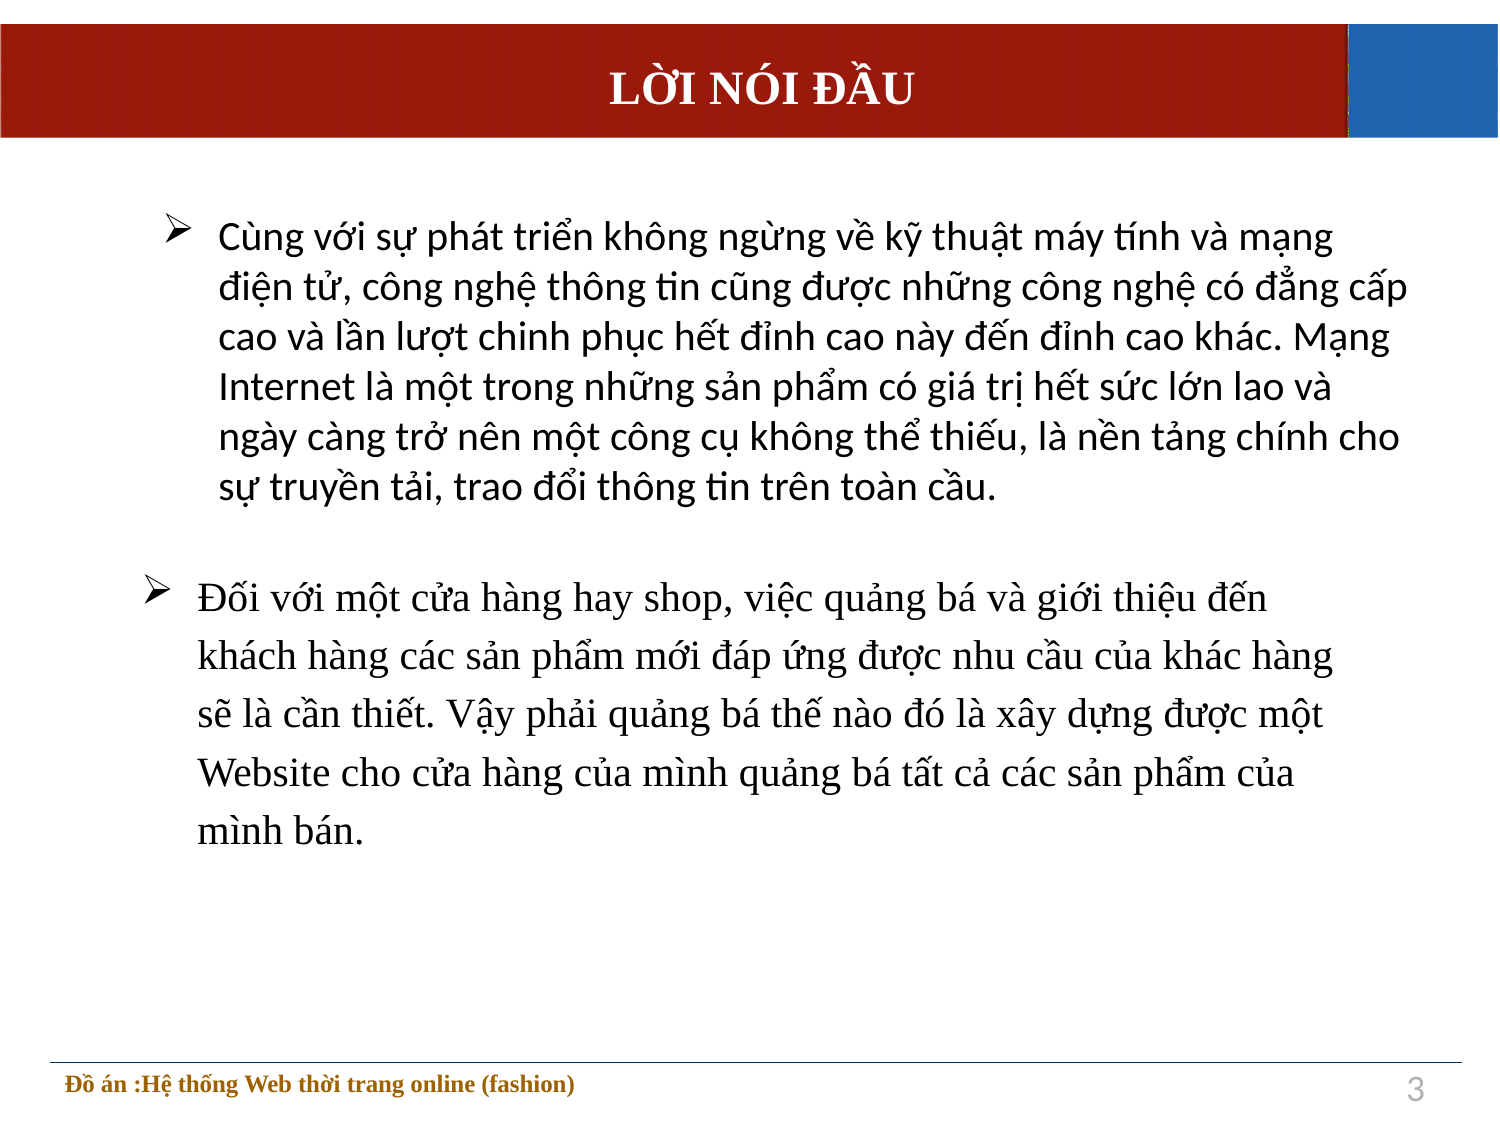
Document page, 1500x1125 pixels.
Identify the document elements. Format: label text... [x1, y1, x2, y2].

list Cùng với sự phát triển không ngừng về kỹ thuật máy tính và mạng điện tử, công nghệ thông tin cũng được những công nghệ có đẳng cấp cao và lần lượt chinh phục hết đỉnh cao này đến đỉnh cao khác. Mạng Internet là một trong những sản phẩm có giá trị hết sức lớn lao và ngày càng trở nên một công cụ không thể thiếu, là nền tảng chính cho sự truyền tải, trao đổi thông tin trên toàn cầu. Đối với một cửa hàng hay shop, việc quảng bá và giới thiệu đến khách hàng các sản phẩm mới đáp ứng được nhu cầu của khác hàng sẽ là cần thiết. Vậy phải quảng bá thế nào đó là xây dựng được một Website cho cửa hàng của mình quảng bá tất cả các sản phẩm của mình bán. [86, 206, 1416, 914]
text_box [0, 24, 1498, 138]
text_box LỜI NÓI ĐẦU [460, 54, 1065, 114]
footer Đồ án :Hệ thống Web thời trang online (fashion) [62, 1068, 1117, 1125]
slide_number 3 [1080, 1063, 1425, 1103]
